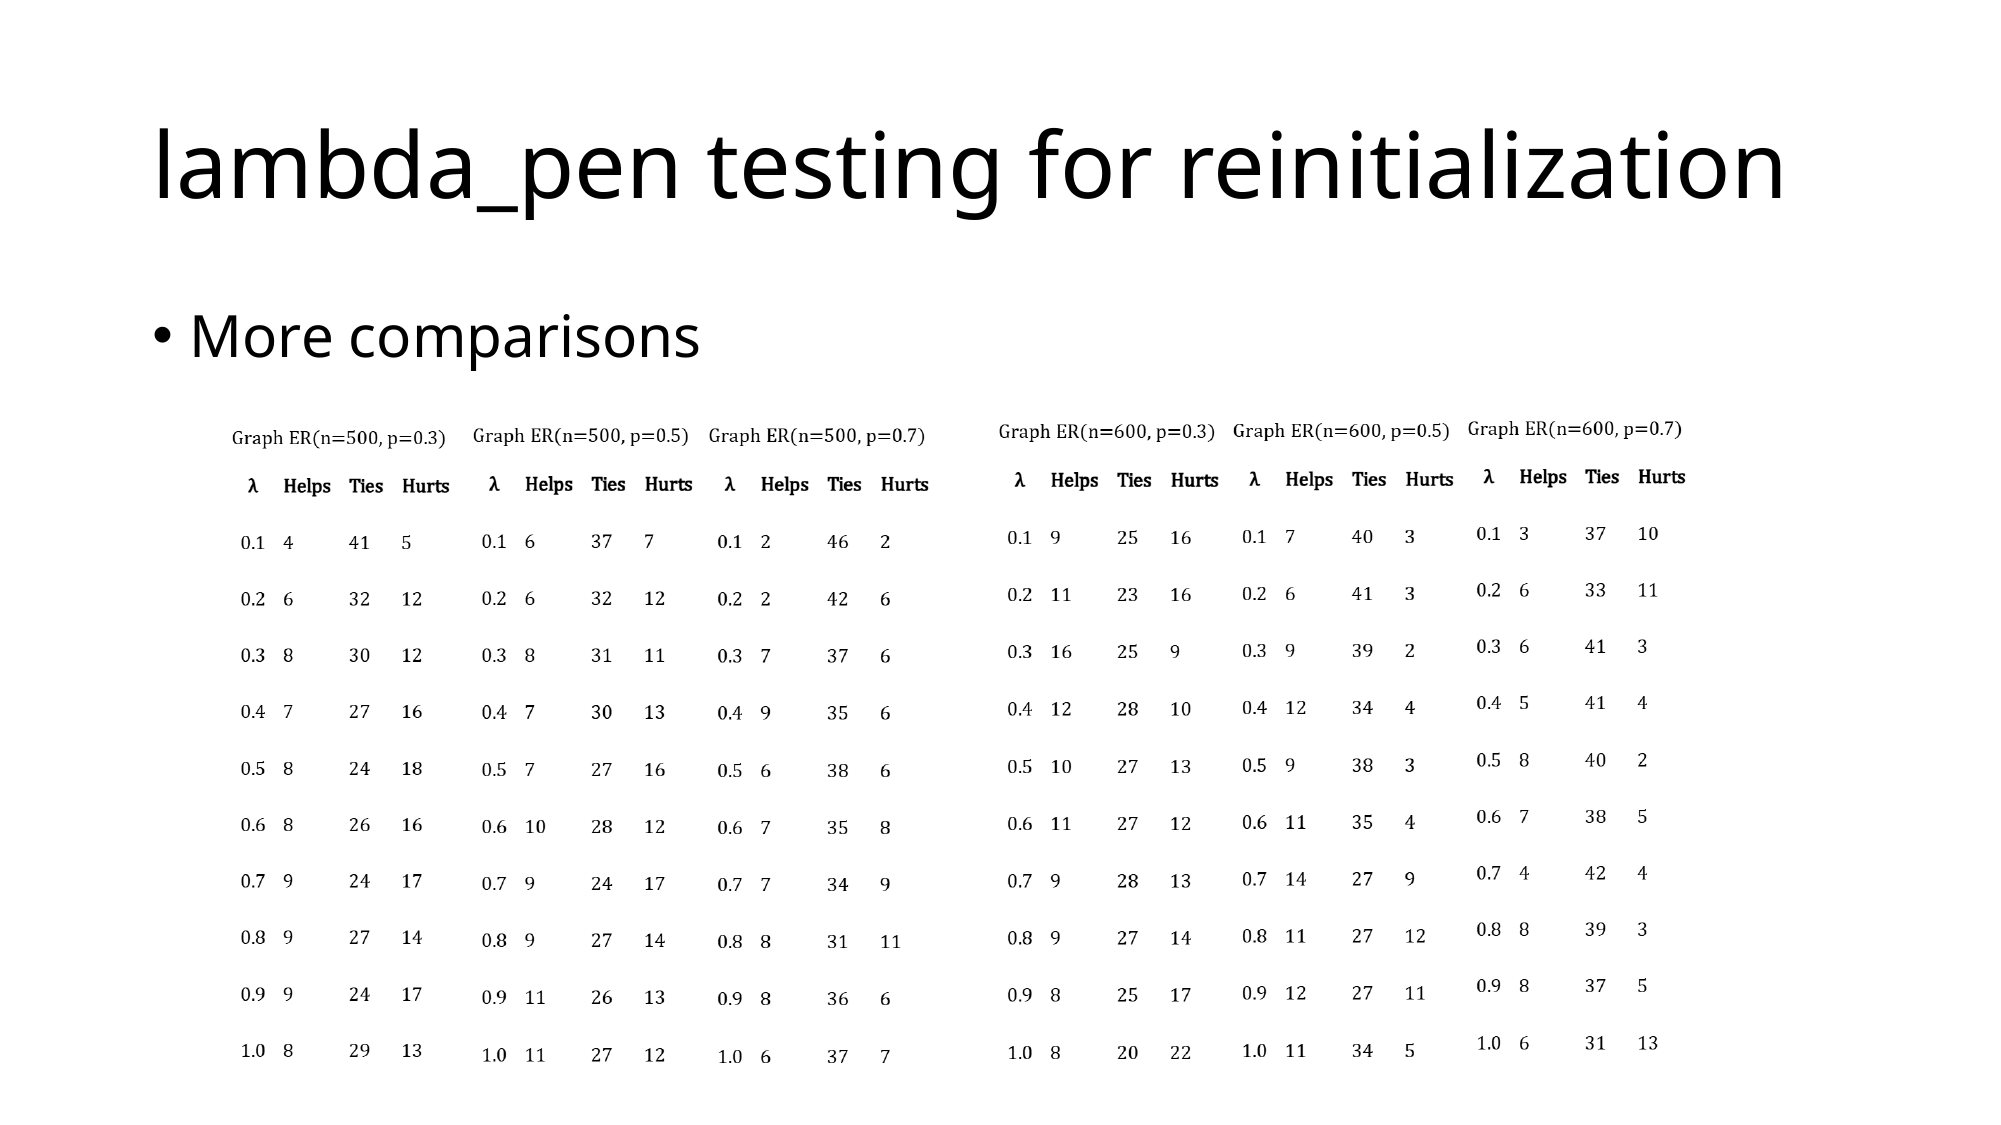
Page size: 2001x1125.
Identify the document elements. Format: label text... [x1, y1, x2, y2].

picture [1229, 417, 1696, 1066]
picture [222, 417, 933, 1080]
list More comparisons [137, 299, 1863, 1014]
title lambda_pen testing for reinitialization [137, 59, 1863, 278]
picture [992, 417, 1225, 1066]
